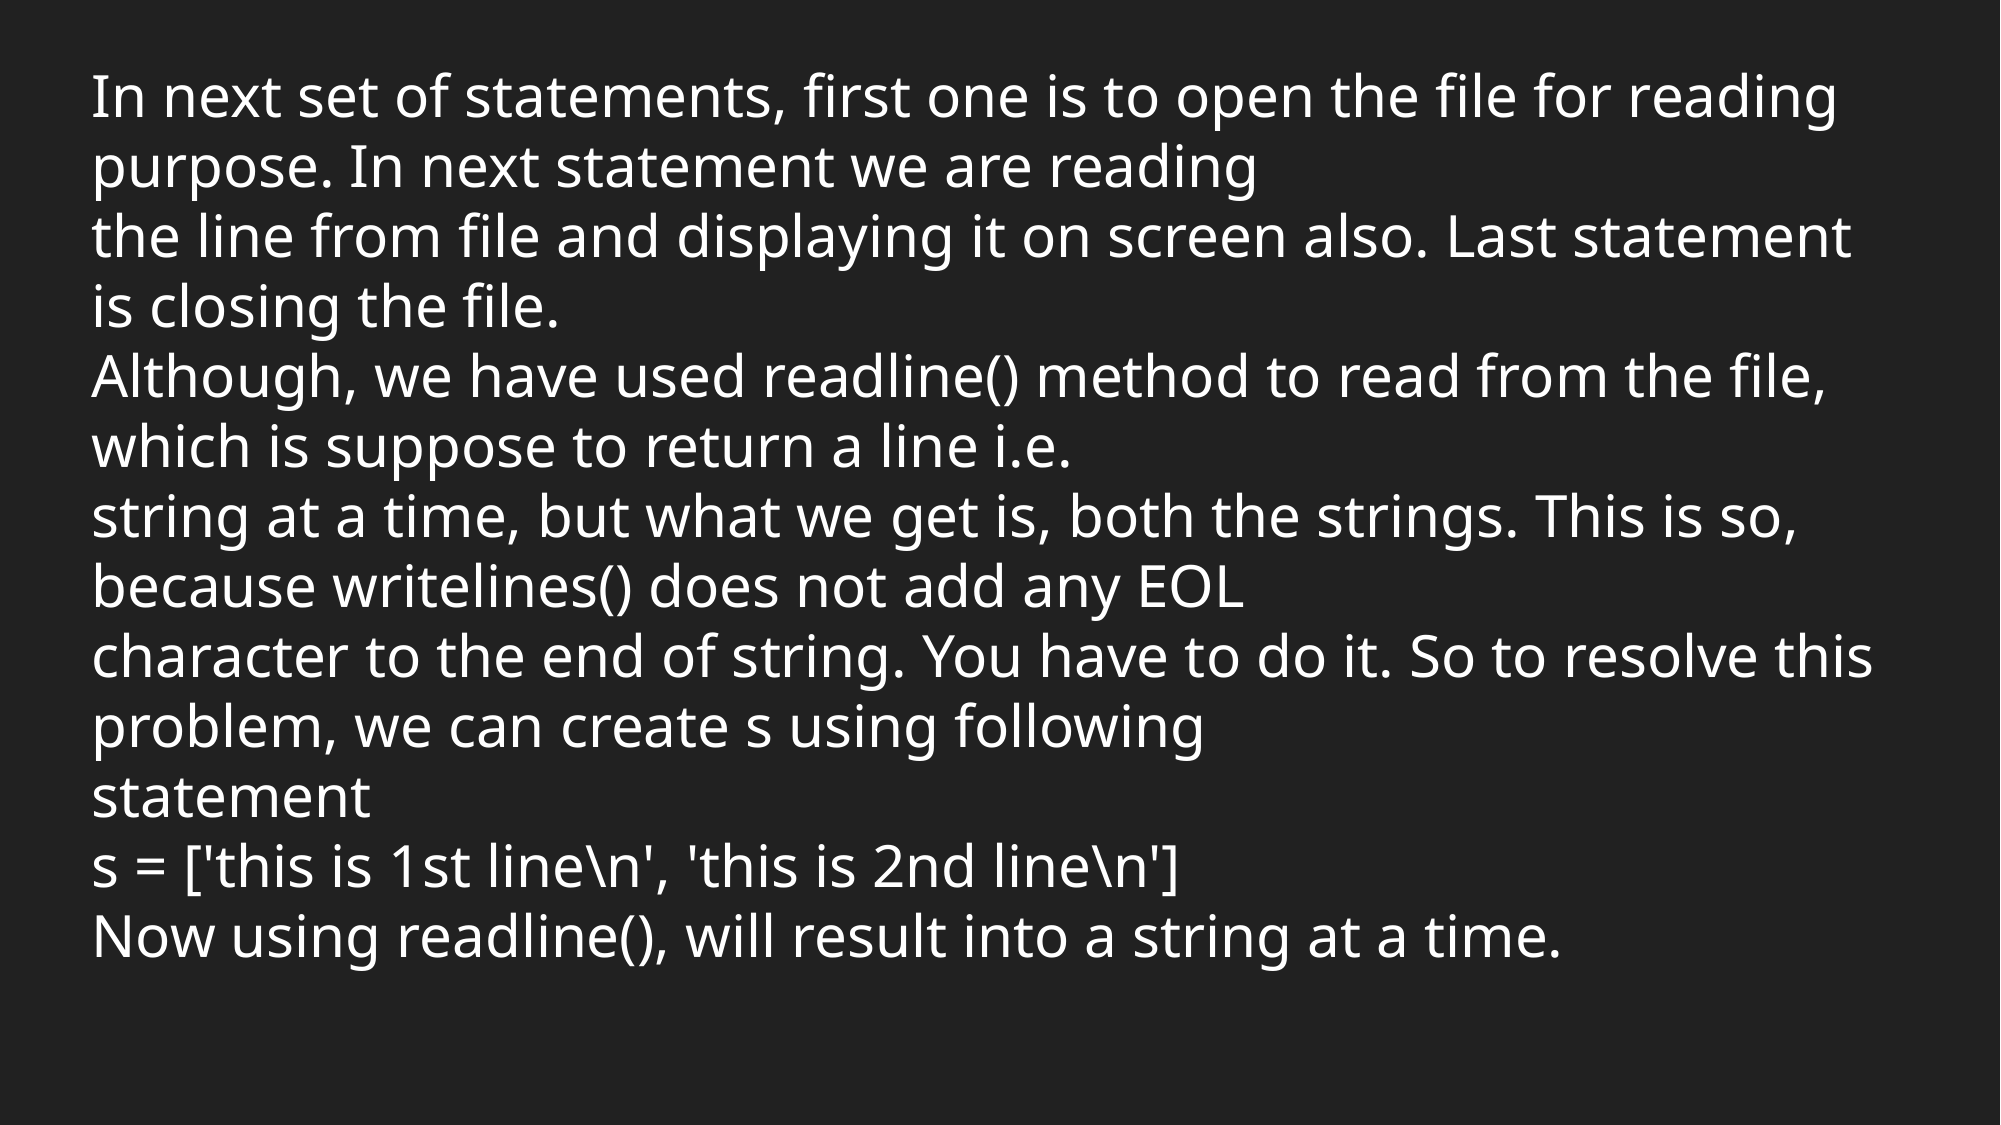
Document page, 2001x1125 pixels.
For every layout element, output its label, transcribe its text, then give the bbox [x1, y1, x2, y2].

text_box In next set of statements, first one is to open the file for reading purpose. In next statement we are reading the line from file and displaying it on screen also. Last statement is closing the file. Although, we have used readline() method to read from the file, which is suppose to return a line i.e. string at a time, but what we get is, both the strings. This is so, because writelines() does not add any EOL character to the end of string. You have to do it. So to resolve this problem, we can create s using following statement s = ['this is 1st line\n', 'this is 2nd line\n'] Now using readline(), will result into a string at a time. [76, 52, 1924, 977]
